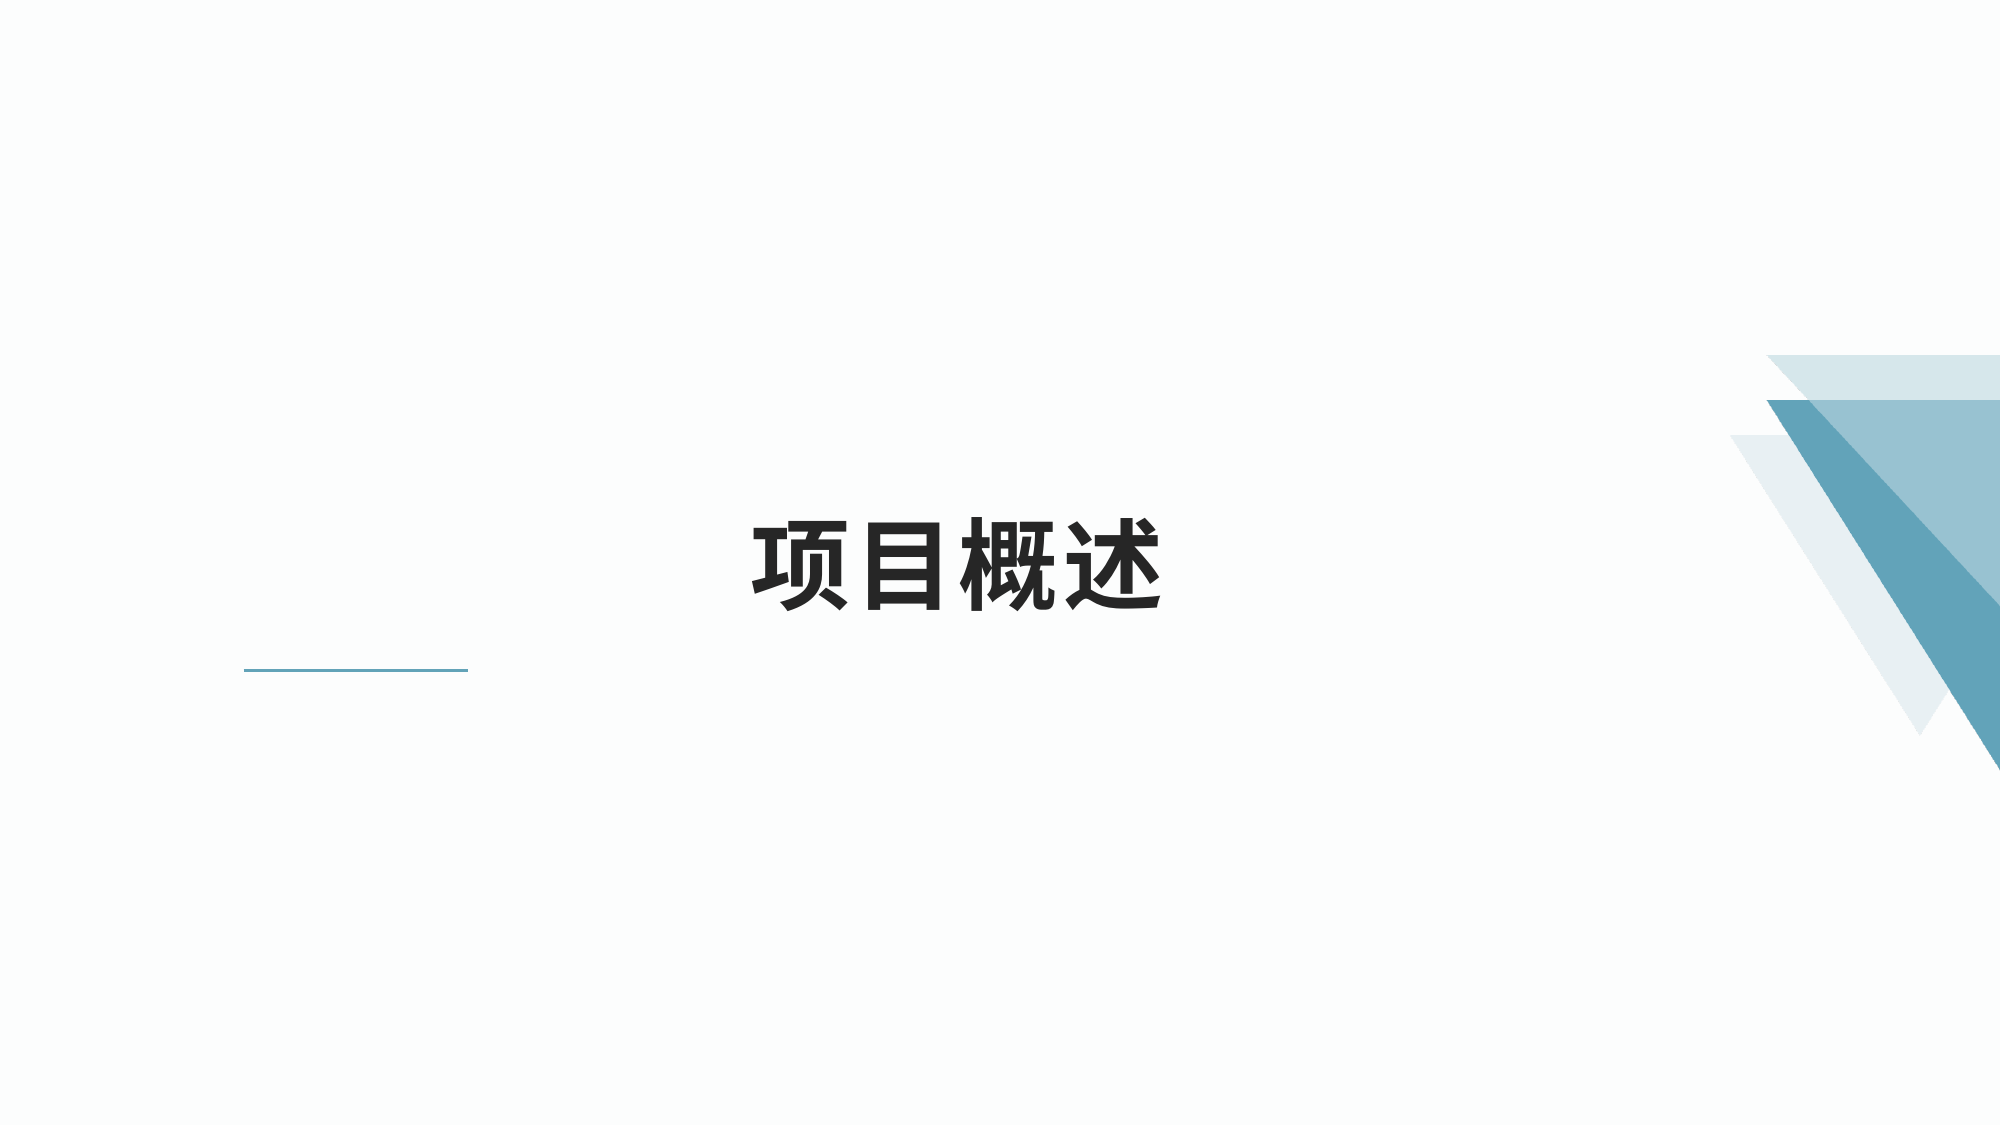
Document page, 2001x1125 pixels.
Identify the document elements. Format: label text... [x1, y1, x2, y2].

title 项目概述 [750, 449, 1250, 676]
picture [1407, 229, 2000, 896]
